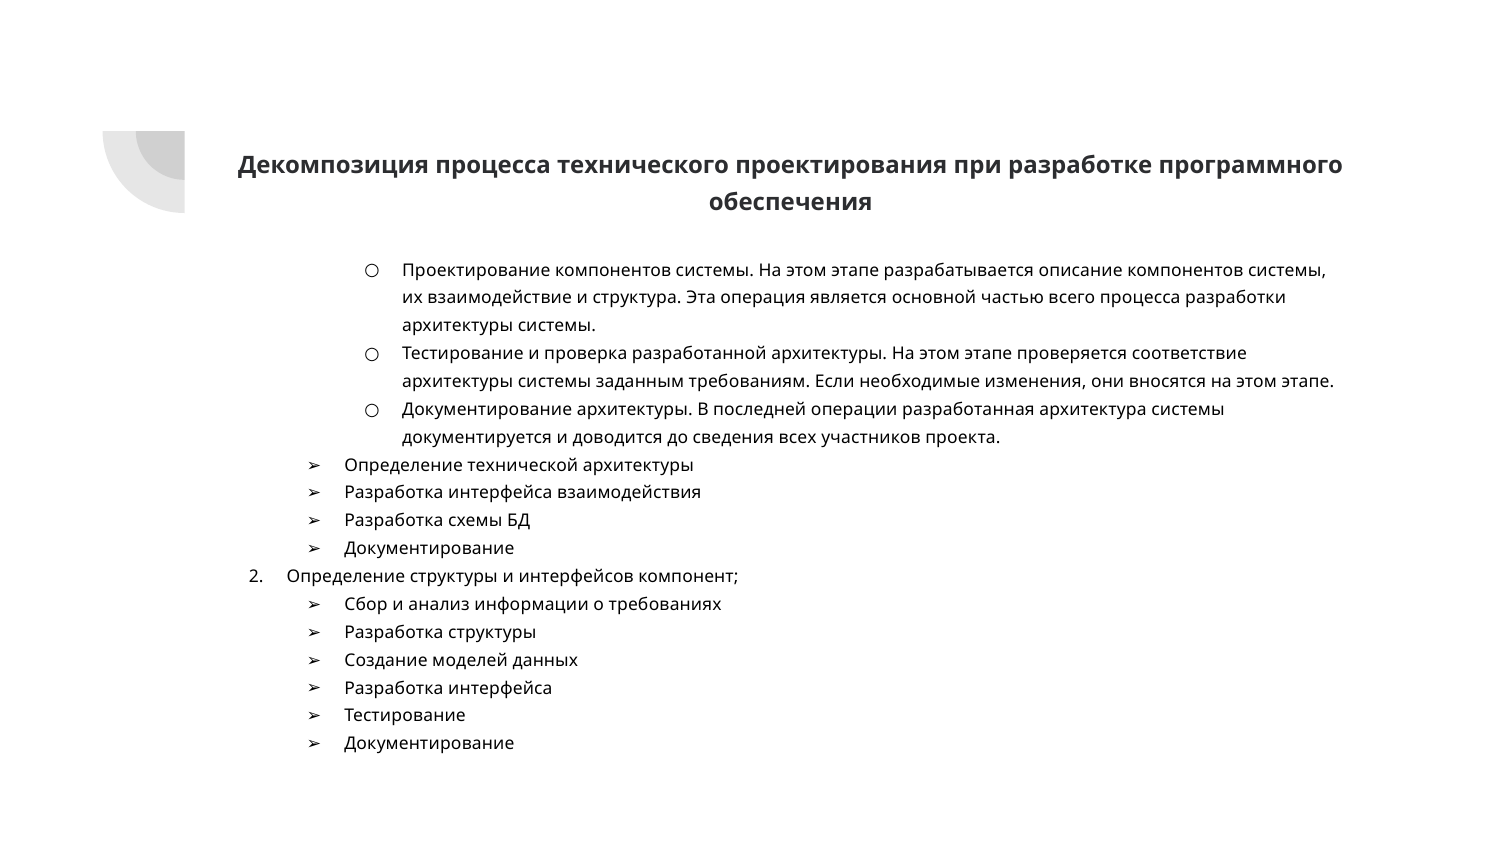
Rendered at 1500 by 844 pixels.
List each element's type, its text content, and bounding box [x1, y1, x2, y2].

list Проектирование компонентов системы. На этом этапе разрабатывается описание компонентов системы, их взаимодействие и структура. Эта операция является основной частью всего процесса разработки архитектуры системы. Тестирование и проверка разработанной архитектуры. На этом этапе проверяется соответствие архитектуры системы заданным требованиям. Если необходимые изменения, они вносятся на этом этапе. Документирование архитектуры. В последней операции разработанная архитектура системы документируется и доводится до сведения всех участников проекта. Определение технической архитектуры Разработка интерфейса взаимодействия Разработка схемы БД Документирование Определение структуры и интерфейсов компонент; Сбор и анализ информации о требованиях Разработка структуры Создание моделей данных Разработка интерфейса Тестирование Документирование [213, 238, 1368, 799]
title Декомпозиция процесса технического проектирования при разработке программного обеспечения [213, 98, 1368, 238]
